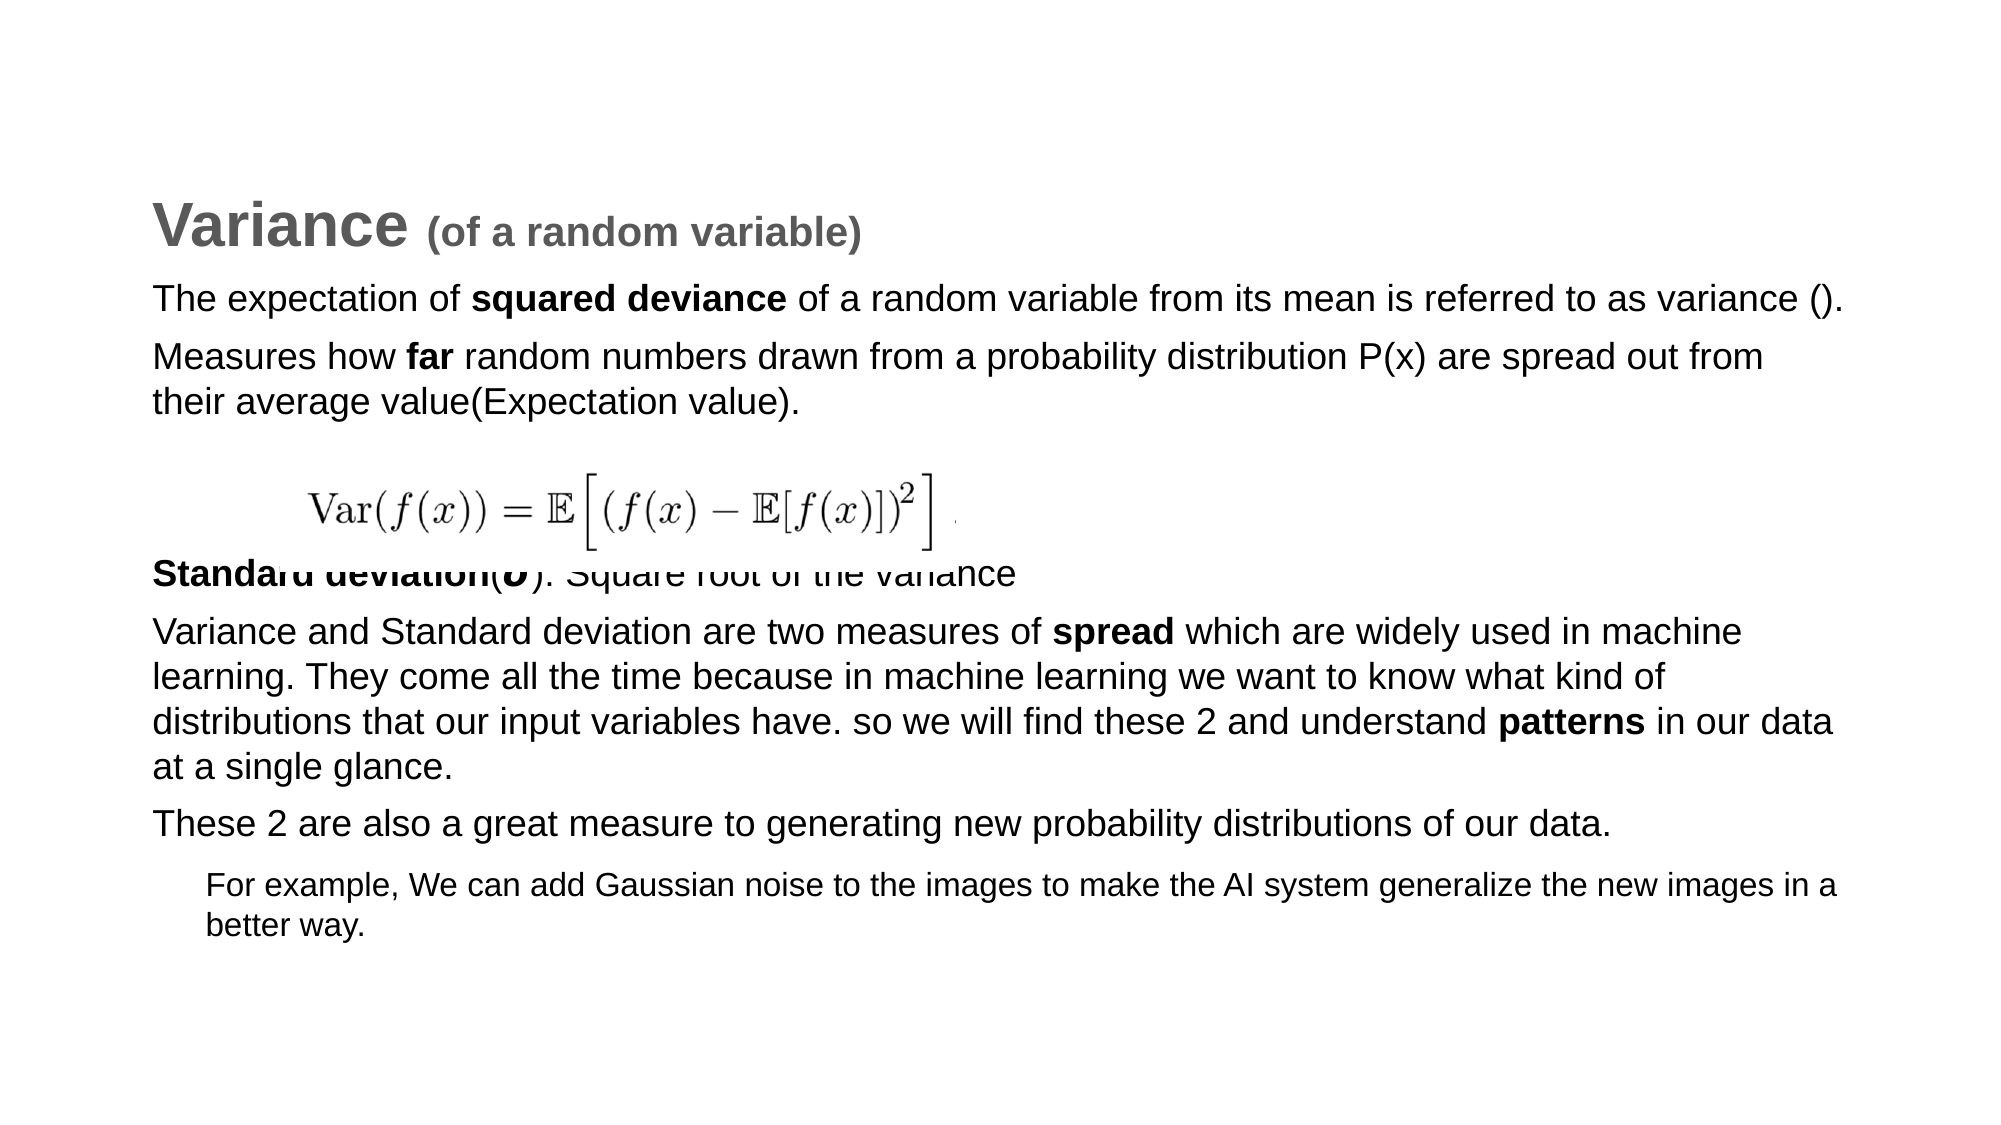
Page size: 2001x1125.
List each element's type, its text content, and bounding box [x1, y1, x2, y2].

title Variance (of a random variable) [137, 106, 1863, 267]
picture [279, 451, 957, 572]
